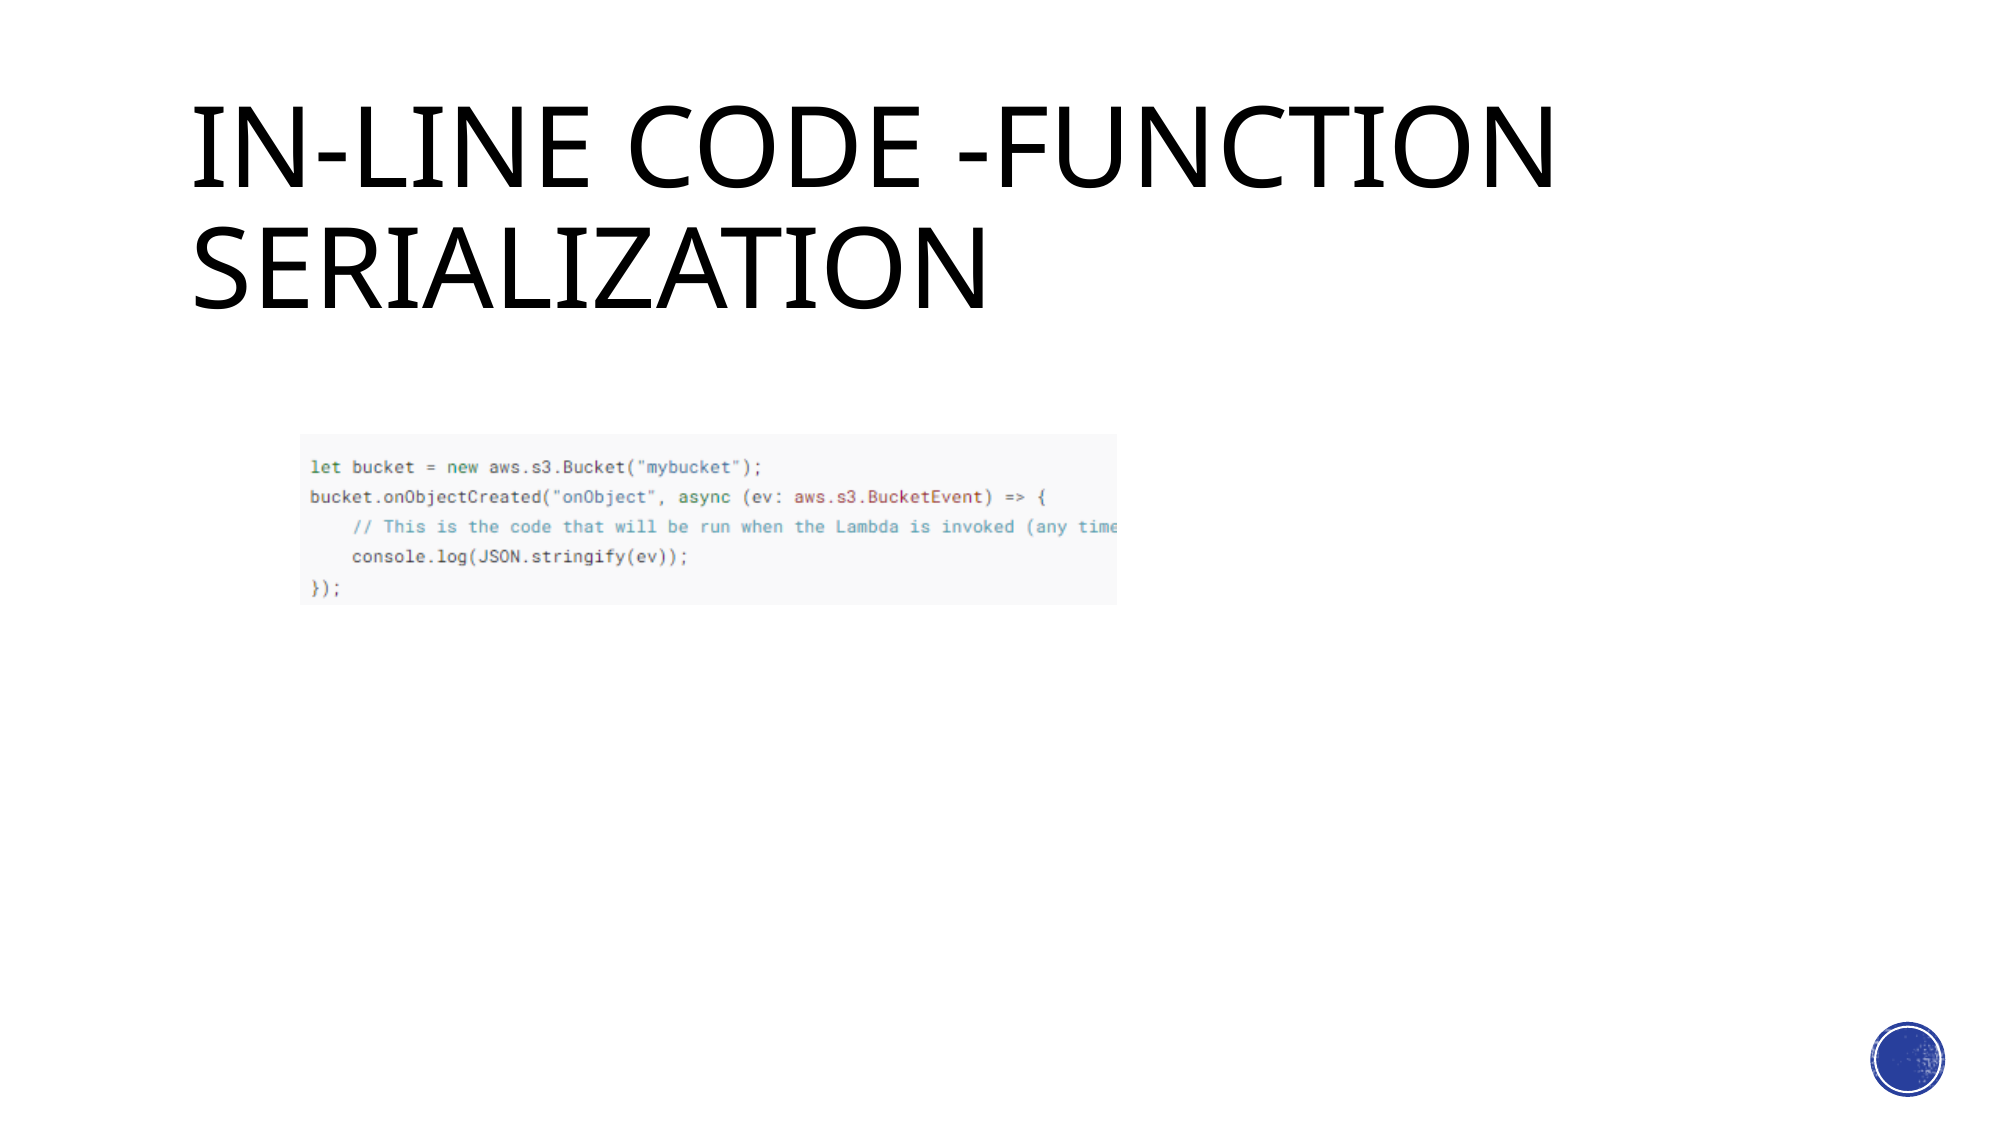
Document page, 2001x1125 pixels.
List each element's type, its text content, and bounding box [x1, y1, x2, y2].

picture [300, 434, 1117, 605]
title In-line code -Function Serialization [175, 79, 1826, 344]
